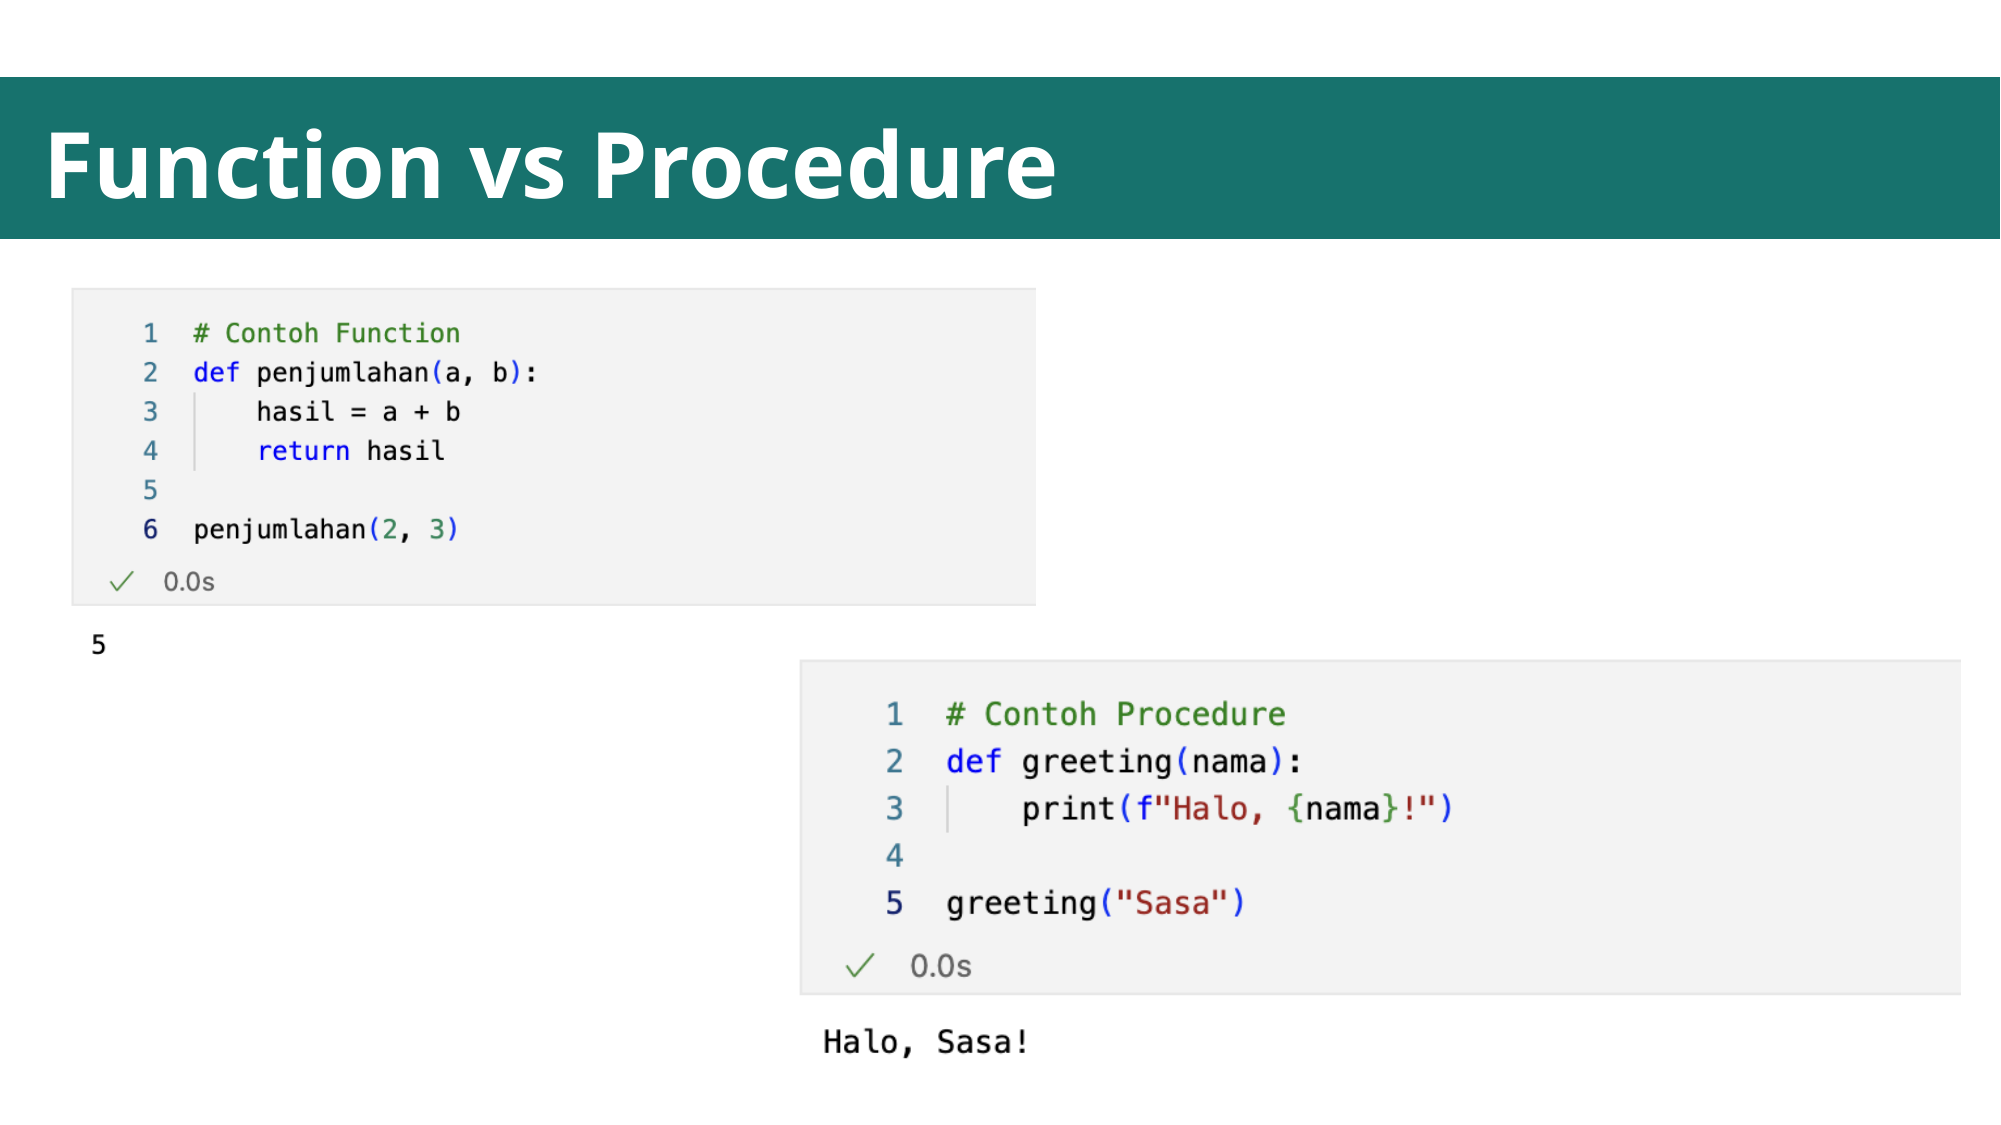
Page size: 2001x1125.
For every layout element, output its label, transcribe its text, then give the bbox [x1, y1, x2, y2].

picture [64, 277, 1961, 1074]
title Function vs Procedure [28, 59, 1863, 278]
